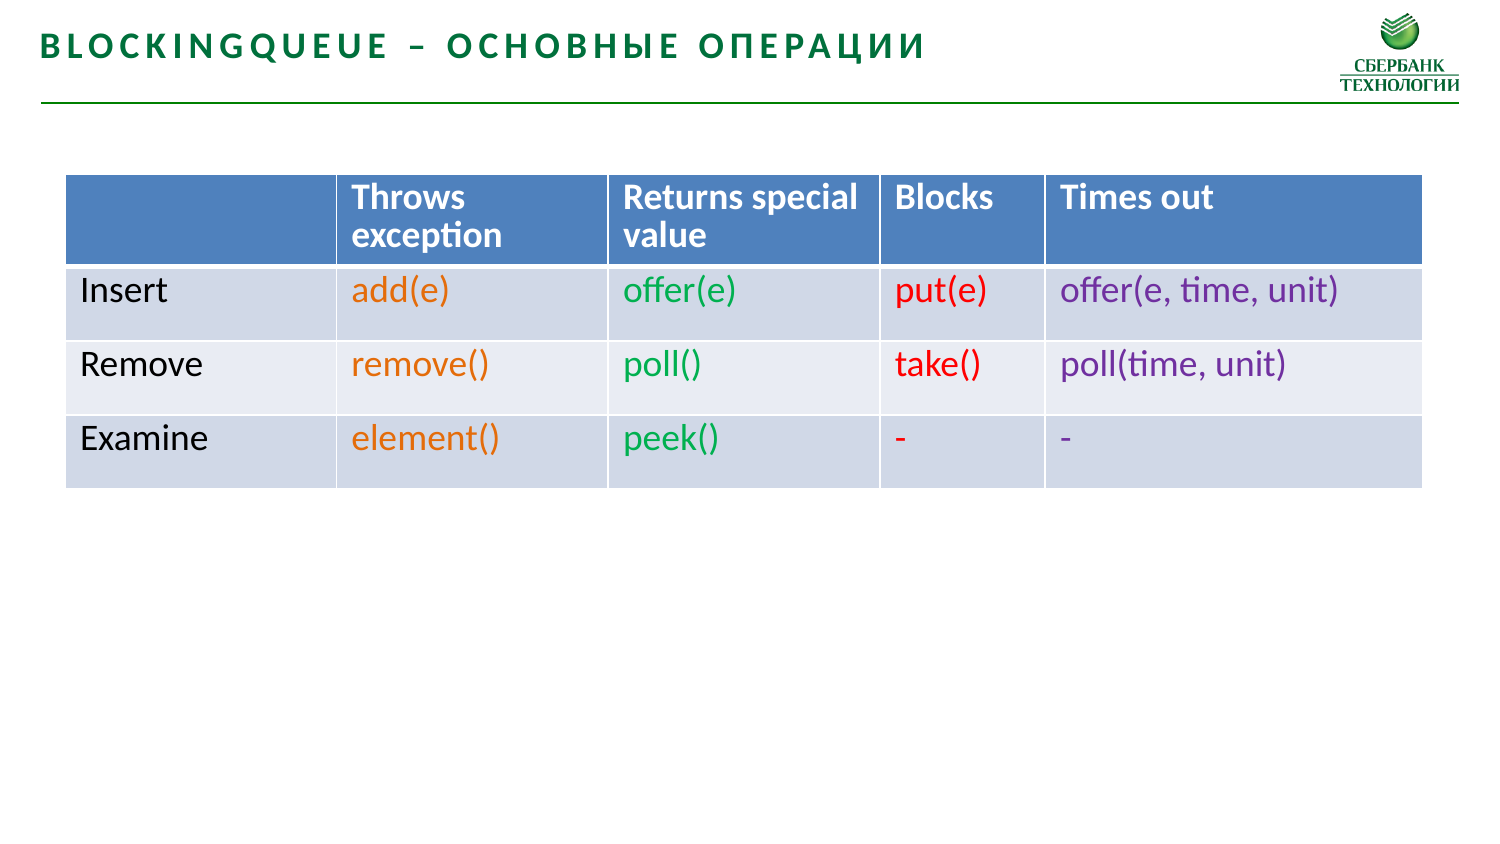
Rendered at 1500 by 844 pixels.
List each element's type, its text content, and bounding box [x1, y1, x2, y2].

table_cell Examine [66, 416, 336, 488]
table_cell put(e) [881, 269, 1044, 340]
table_cell take() [881, 342, 1044, 414]
table_cell offer(e) [609, 269, 879, 340]
table_cell poll() [609, 342, 879, 414]
table_header Times out [1046, 175, 1422, 264]
table_cell offer(e, time, unit) [1046, 269, 1422, 340]
table_cell remove() [337, 342, 607, 414]
table_header Returns special value [609, 175, 879, 264]
table_cell poll(time, unit) [1046, 342, 1422, 414]
table_cell add(e) [337, 269, 607, 340]
table_cell Insert [66, 269, 336, 340]
table_cell - [1046, 416, 1422, 488]
table_cell peek() [609, 416, 879, 488]
table_header Throws exception [337, 175, 607, 264]
table_cell element() [337, 416, 607, 488]
picture [1340, 13, 1459, 91]
table_cell - [881, 416, 1044, 488]
list BlockingQueue – основные операции [39, 13, 1115, 67]
table_header Blocks [881, 175, 1044, 264]
table_cell Remove [66, 342, 336, 414]
list [41, 126, 1459, 775]
table_header [66, 175, 336, 264]
